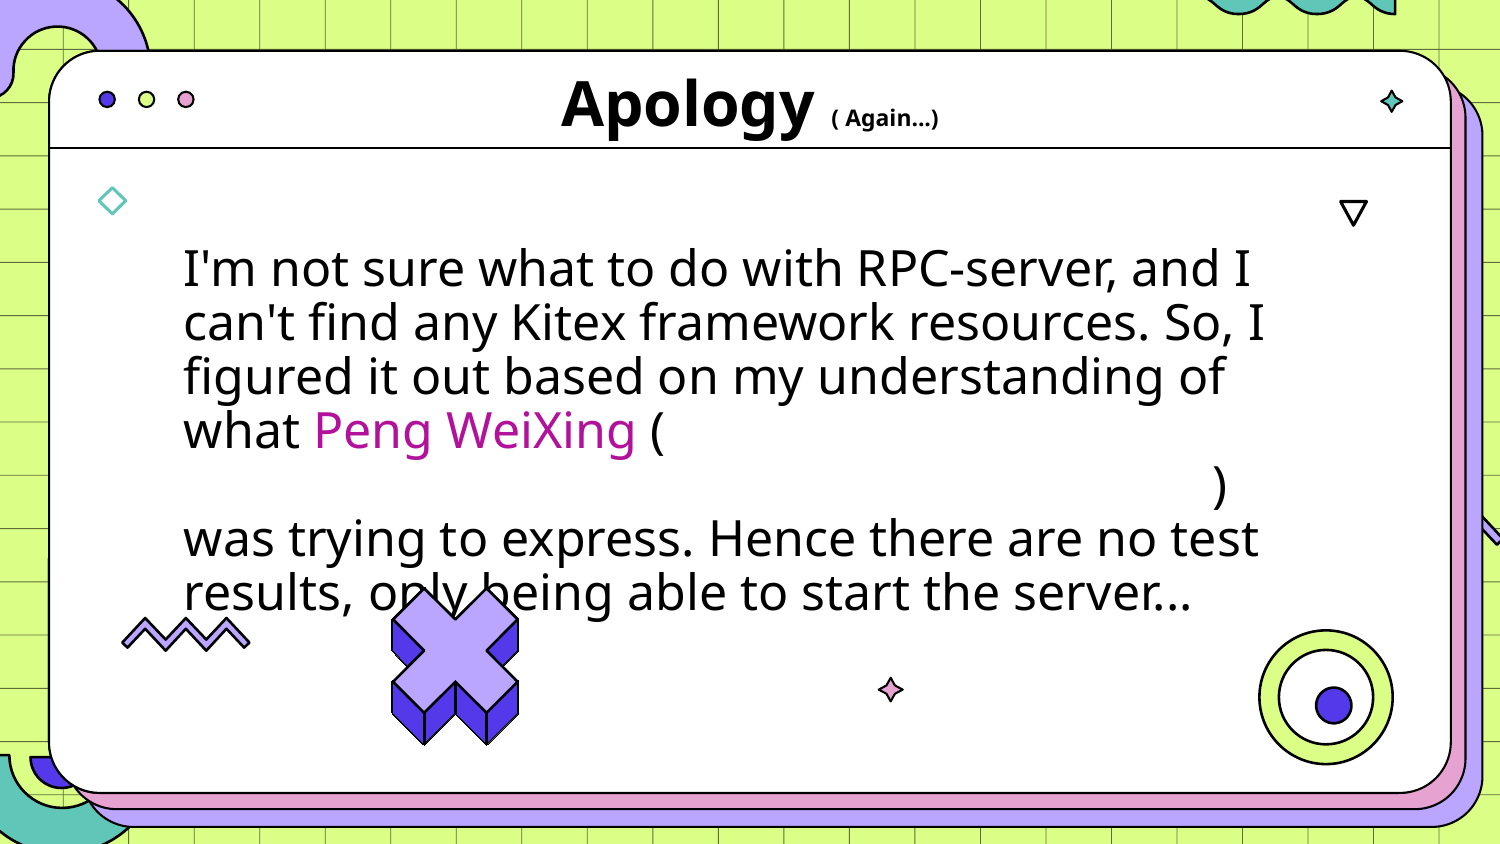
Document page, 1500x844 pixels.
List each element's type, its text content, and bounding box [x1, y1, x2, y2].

list I'm not sure what to do with RPC-server, and I can't find any Kitex framework resources. So, I figured it out based on my understanding of what Peng WeiXing (https://o386706e92.larksuite.com/docx/QE9qdhCmsoiieAx6gWEuRxvWsRc)) was trying to express. Hence there are no test results, only being able to start the server... [169, 236, 1331, 572]
text_box Apology ( Again...) [118, 65, 1382, 126]
text_box [97, 186, 128, 216]
text_box [98, 90, 116, 109]
text_box [1209, 0, 1269, 15]
text_box [1366, 0, 1396, 15]
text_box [391, 587, 519, 746]
text_box [1287, 0, 1347, 15]
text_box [1259, 630, 1393, 765]
text_box [1382, 90, 1403, 112]
text_box [878, 677, 903, 702]
text_box [1339, 199, 1368, 227]
text_box [122, 618, 250, 651]
